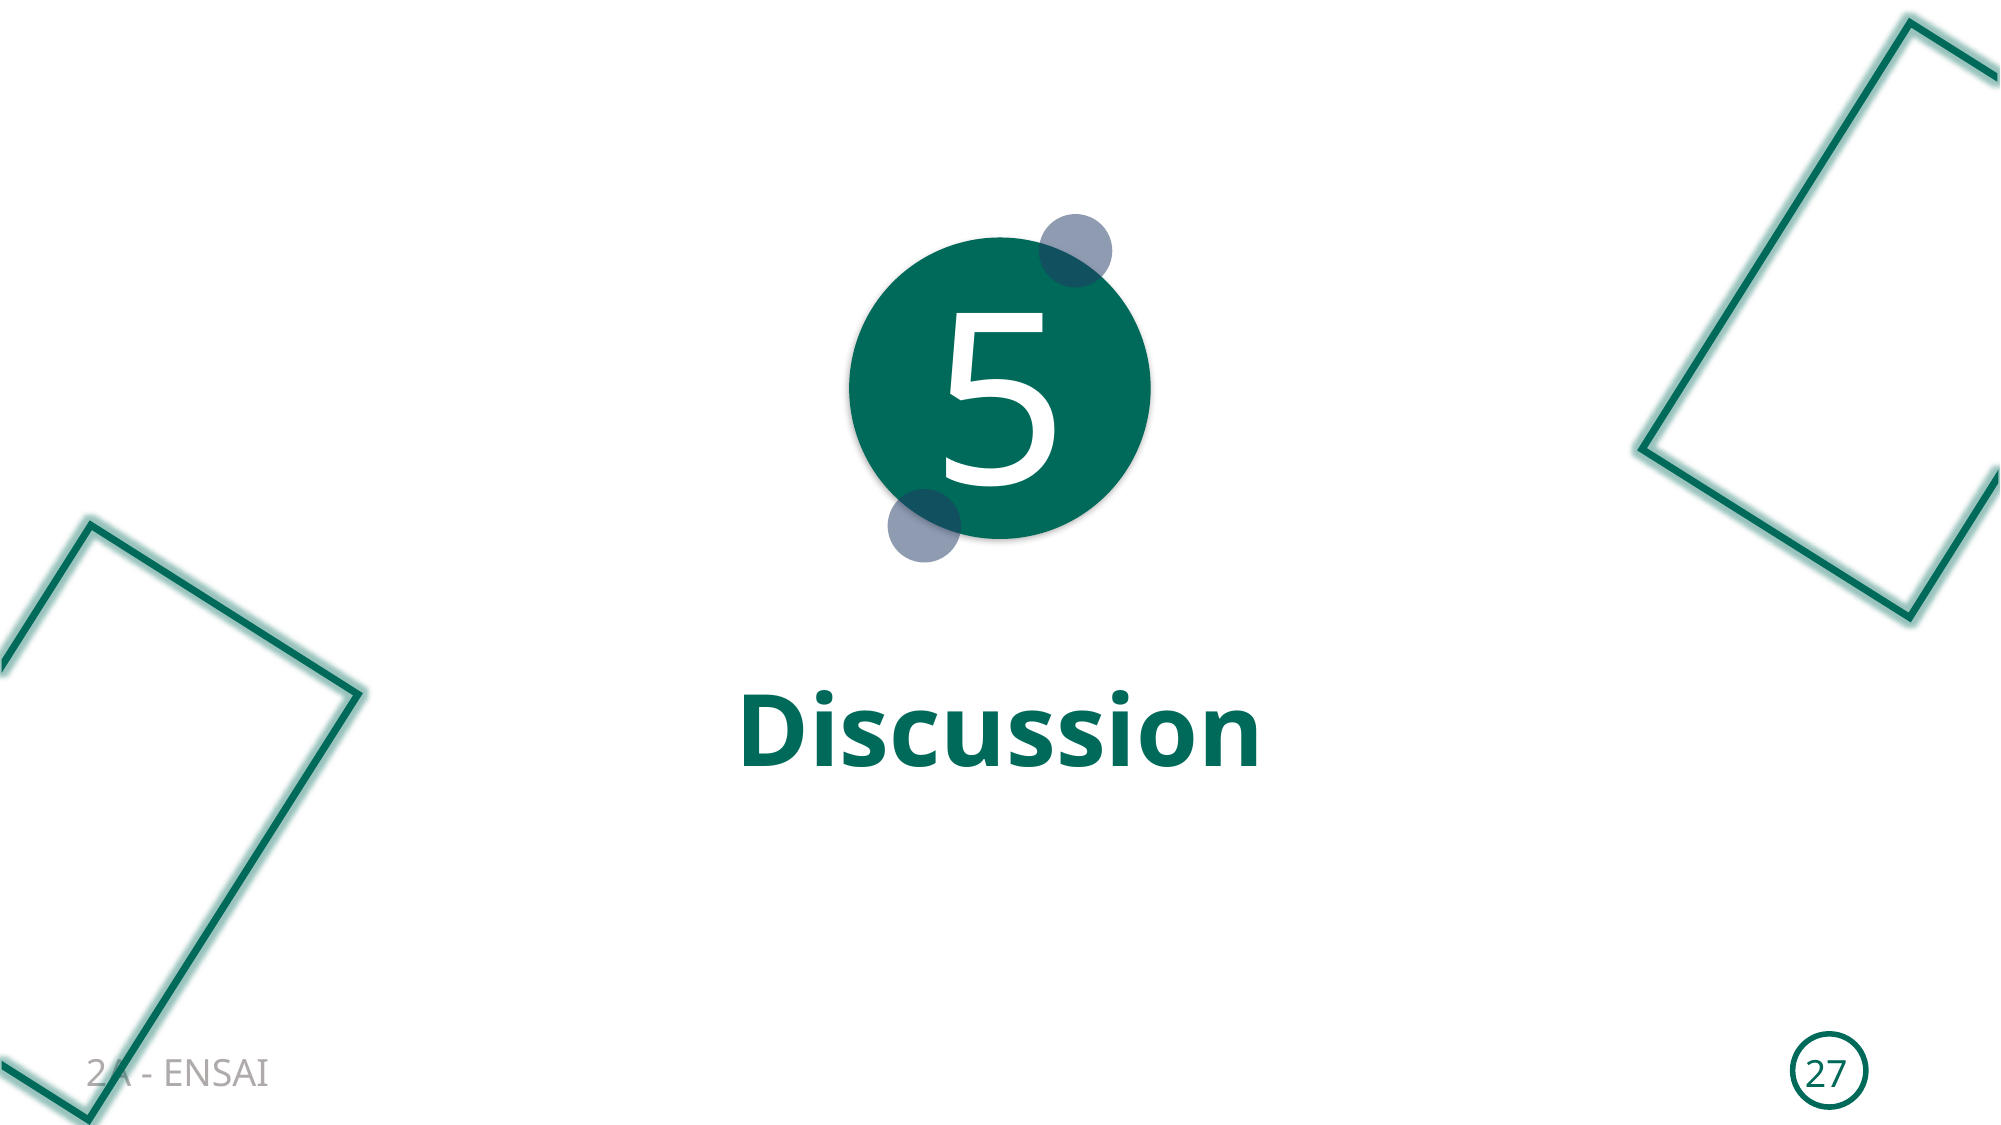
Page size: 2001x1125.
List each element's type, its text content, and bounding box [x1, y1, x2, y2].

slide_number 27 [1412, 1042, 1863, 1103]
